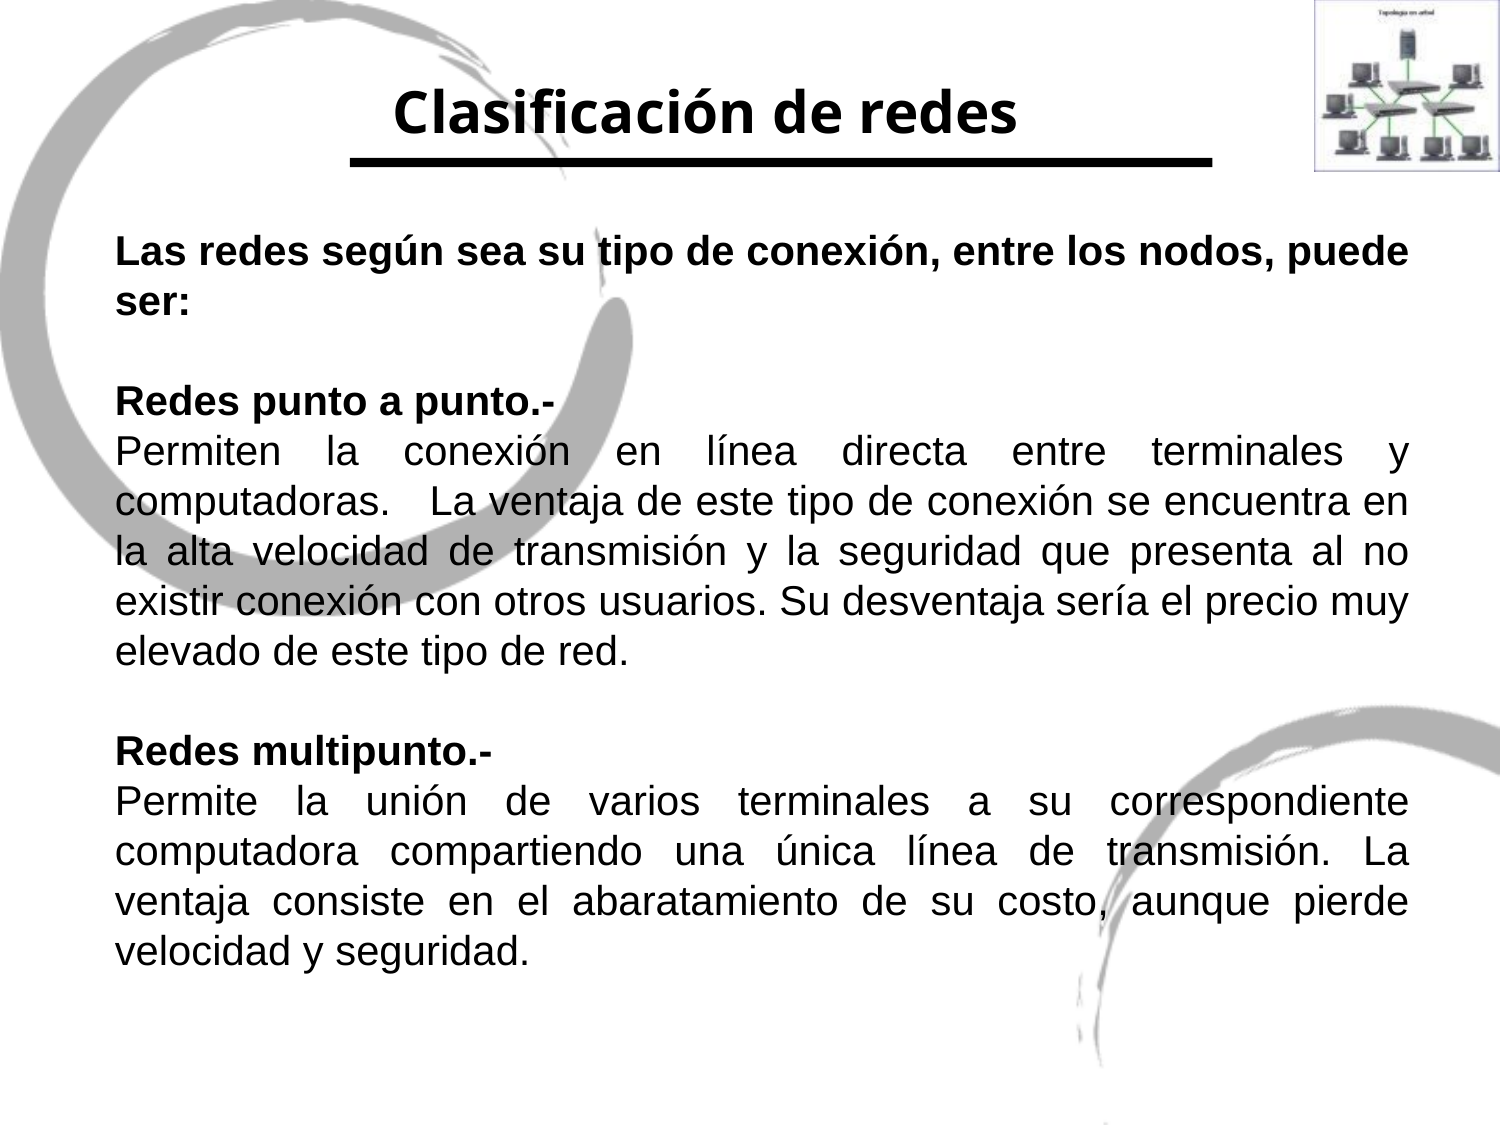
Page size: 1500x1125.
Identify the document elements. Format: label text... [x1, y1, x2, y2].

picture [0, 0, 1500, 1125]
text_box Las redes según sea su tipo de conexión, entre los nodos, puede ser: Redes punto a punto.- Permiten la conexión en línea directa entre terminales y computadoras. La ventaja de este tipo de conexión se encuentra en la alta velocidad de transmisión y la seguridad que presenta al no existir conexión con otros usuarios. Su desventaja sería el precio muy elevado de este tipo de red. Redes multipunto.- Permite la unión de varios terminales a su correspondiente computadora compartiendo una única línea de transmisión. La ventaja consiste en el abaratamiento de su costo, aunque pierde velocidad y seguridad. [99, 216, 1425, 982]
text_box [349, 0, 1500, 172]
